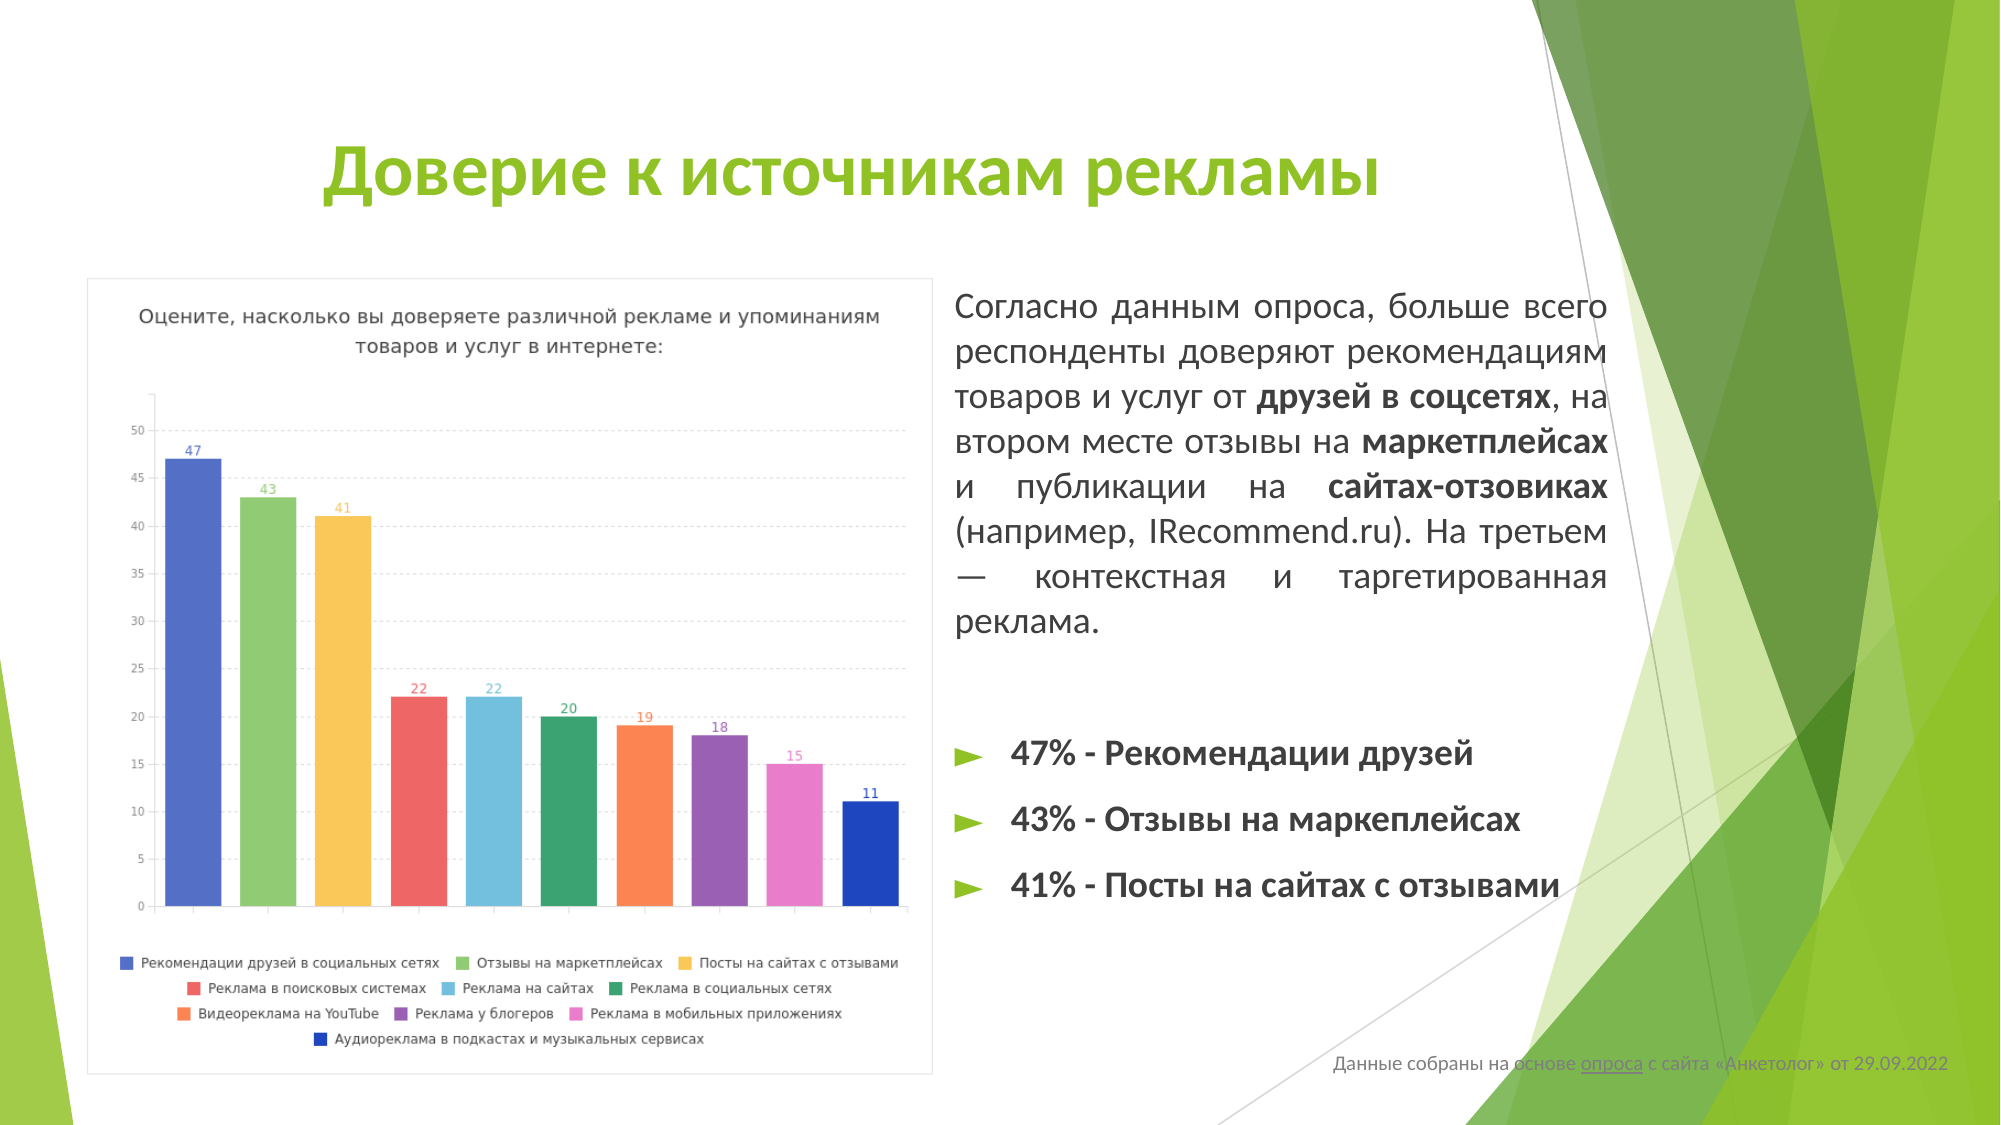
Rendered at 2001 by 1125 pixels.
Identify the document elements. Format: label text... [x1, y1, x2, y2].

text_box Данные собраны на основе опроса с сайта «Анкетолог» от 29.09.2022 [1204, 1024, 1964, 1100]
picture [83, 273, 940, 1077]
title Доверие к источникам рекламы [83, 57, 1624, 273]
list Согласно данным опроса, больше всего респонденты доверяют рекомендациям товаров и услуг от друзей в соцсетях, на втором месте отзывы на маркетплейсах и публикации на сайтах-отзовиках (например, IRecommend.ru). На третьем — контекстная и таргетированная реклама. 47% - Рекомендации друзей 43% - Отзывы на маркеплейсах 41% - Посты на сайтах с отзывами [940, 273, 1624, 1025]
